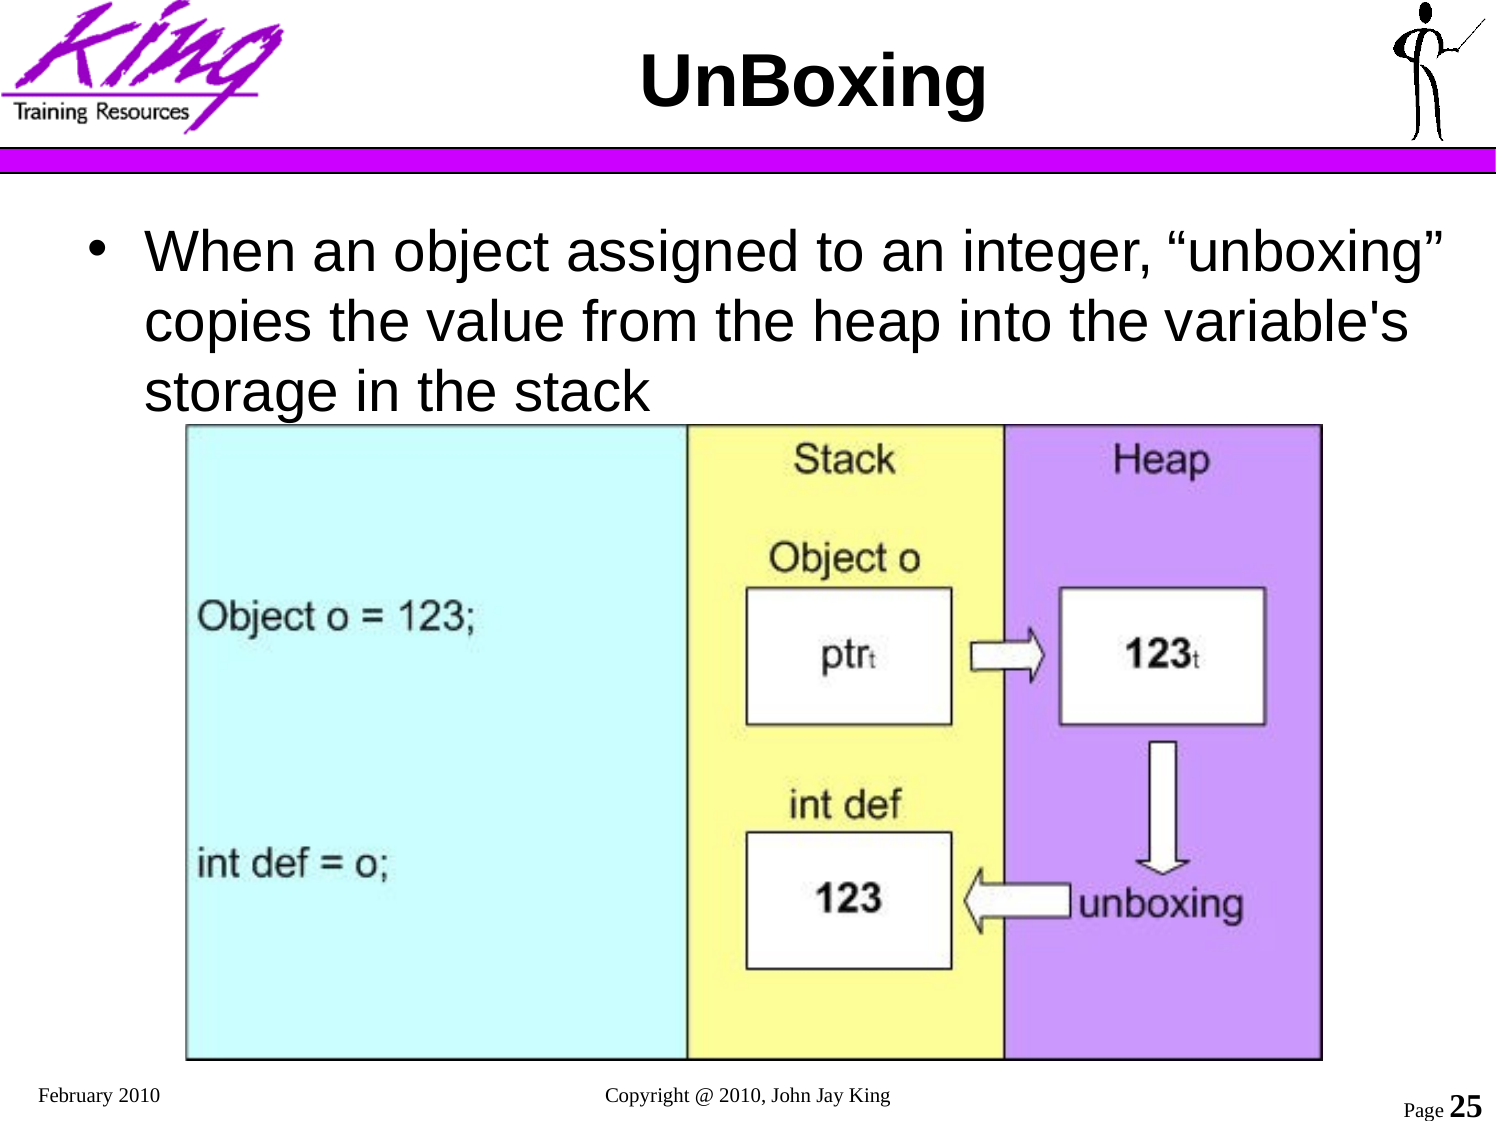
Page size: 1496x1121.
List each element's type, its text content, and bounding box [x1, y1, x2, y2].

footer Copyright @ 2010, John Jay King [602, 1081, 893, 1121]
picture [0, 0, 286, 136]
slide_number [35, 1081, 163, 1121]
title UnBoxing [106, 31, 1390, 212]
text_box When an object assigned to an integer, “unboxing” copies the value from the heap into the variable's storage in the stack [85, 212, 1446, 423]
text_box [185, 424, 1323, 1061]
slide_number Page 25 [1401, 1083, 1487, 1121]
picture [1372, 0, 1493, 147]
